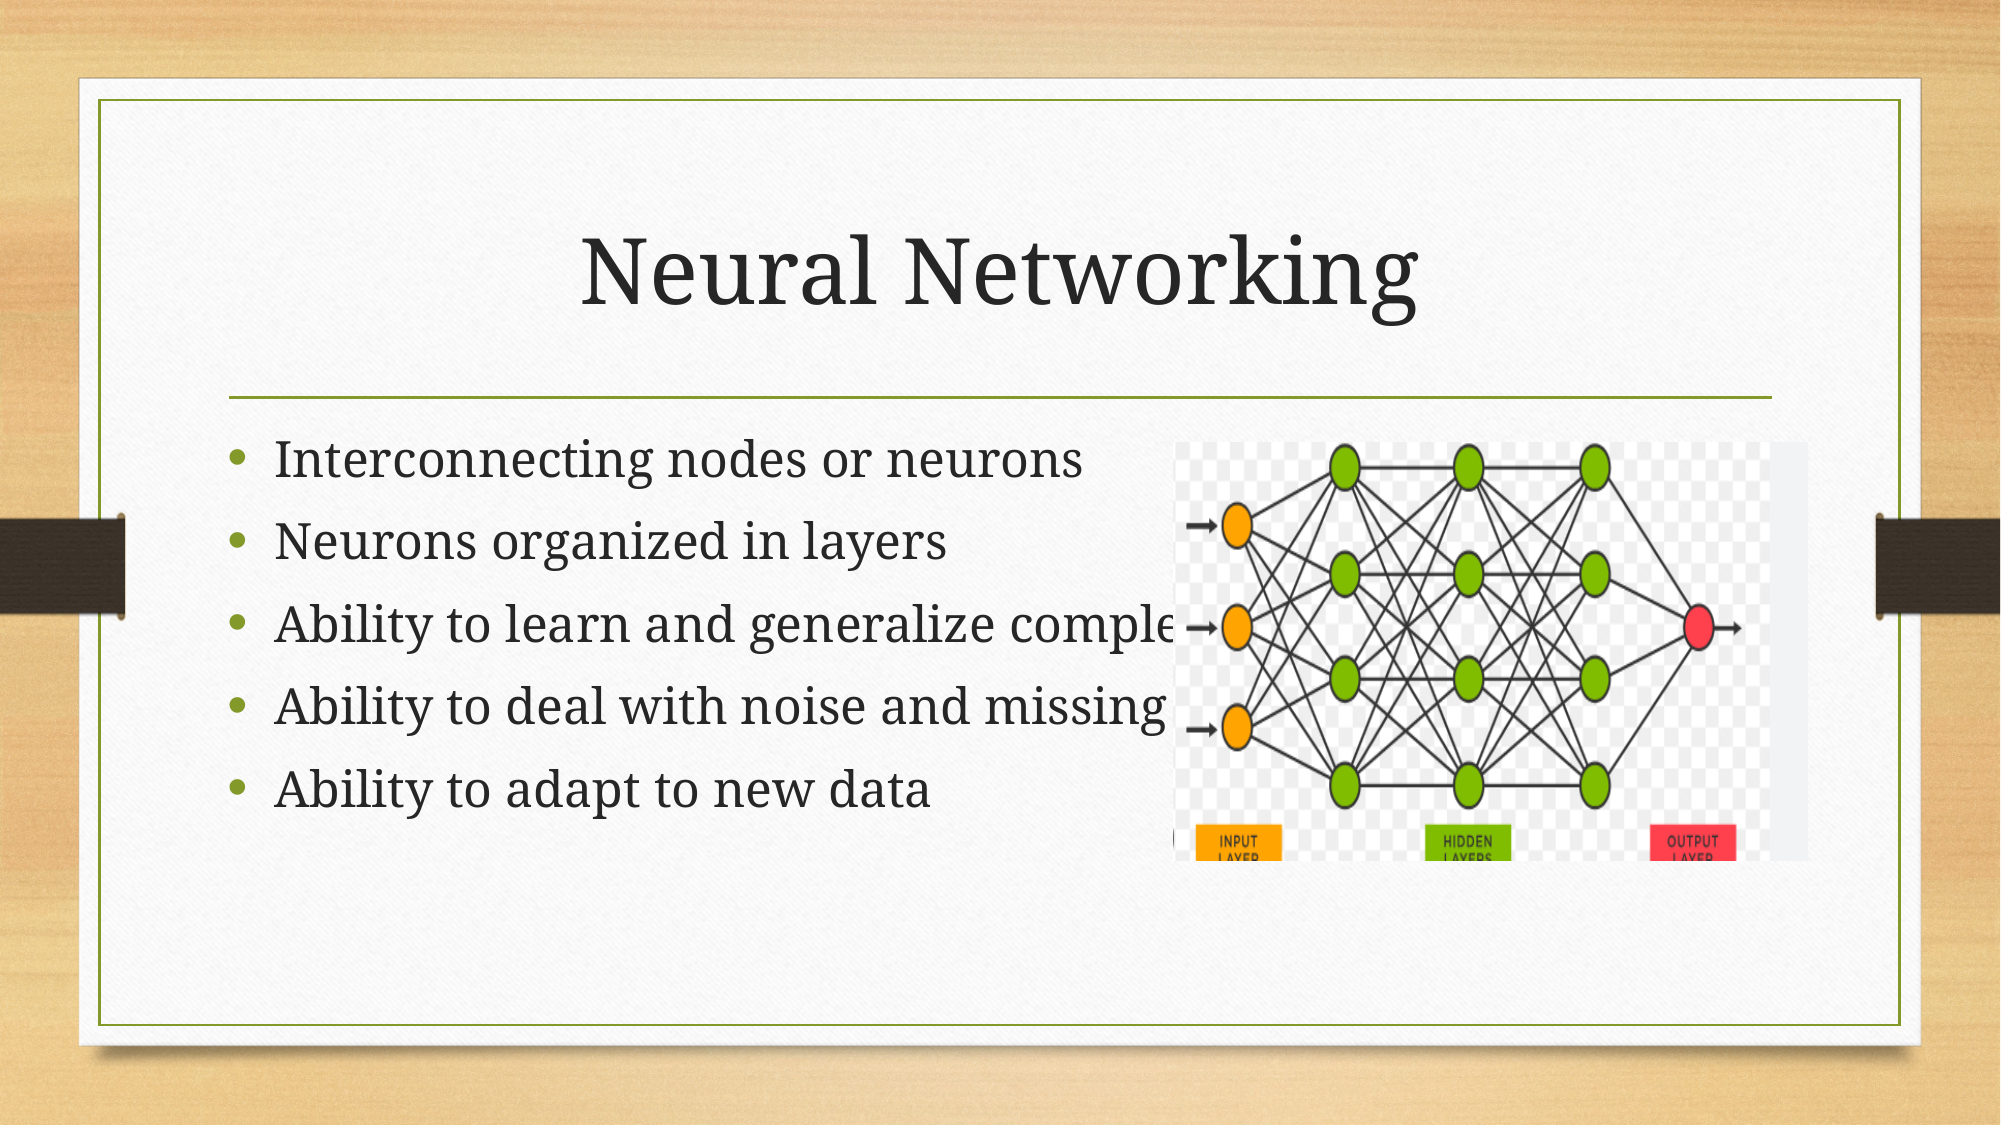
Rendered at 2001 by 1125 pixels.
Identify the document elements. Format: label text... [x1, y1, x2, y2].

picture [0, 0, 2001, 1125]
list Interconnecting nodes or neurons Neurons organized in layers Ability to learn and generalize complex data Ability to deal with noise and missing data Ability to adapt to new data [212, 419, 1788, 964]
title Neural Networking [212, 161, 1788, 375]
